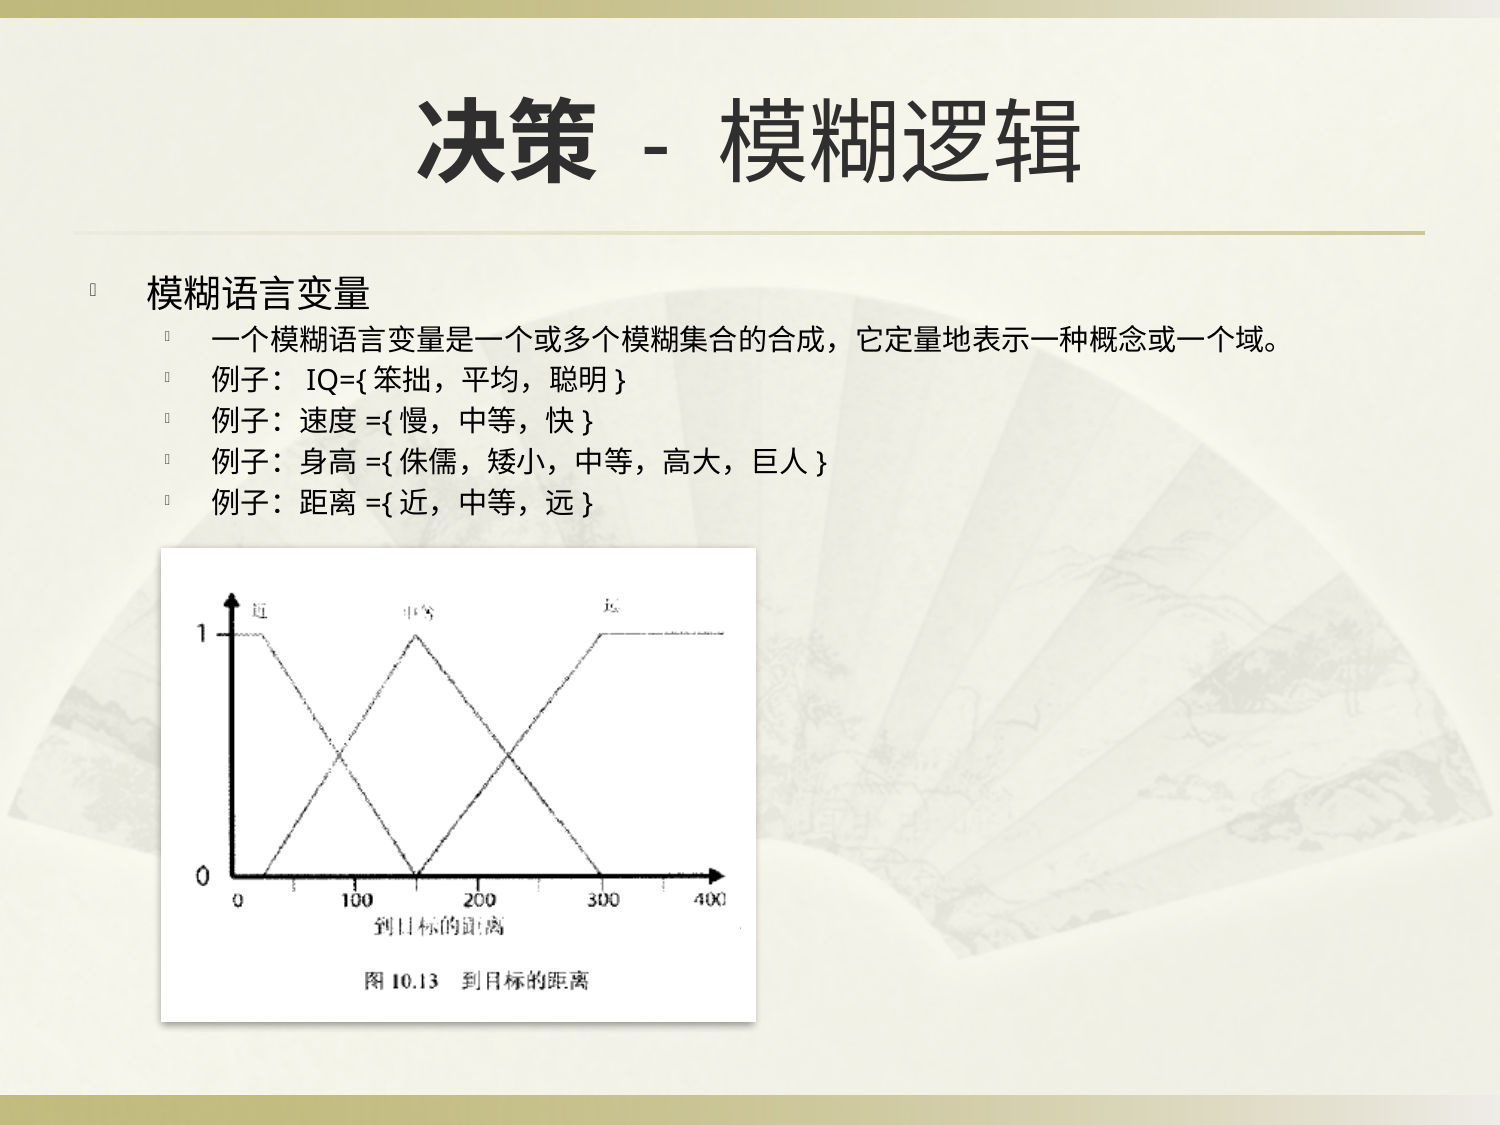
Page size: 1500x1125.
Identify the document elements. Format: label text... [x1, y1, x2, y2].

picture [175, 561, 742, 1009]
title 决策 - 模糊逻辑 [75, 45, 1425, 233]
list 模糊语言变量 一个模糊语言变量是一个或多个模糊集合的合成，它定量地表示一种概念或一个域。 例子：IQ={笨拙，平均，聪明} 例子：速度={慢，中等，快} 例子：身高={侏儒，矮小，中等，高大，巨人} 例子：距离={近，中等，远} [75, 262, 1425, 1032]
